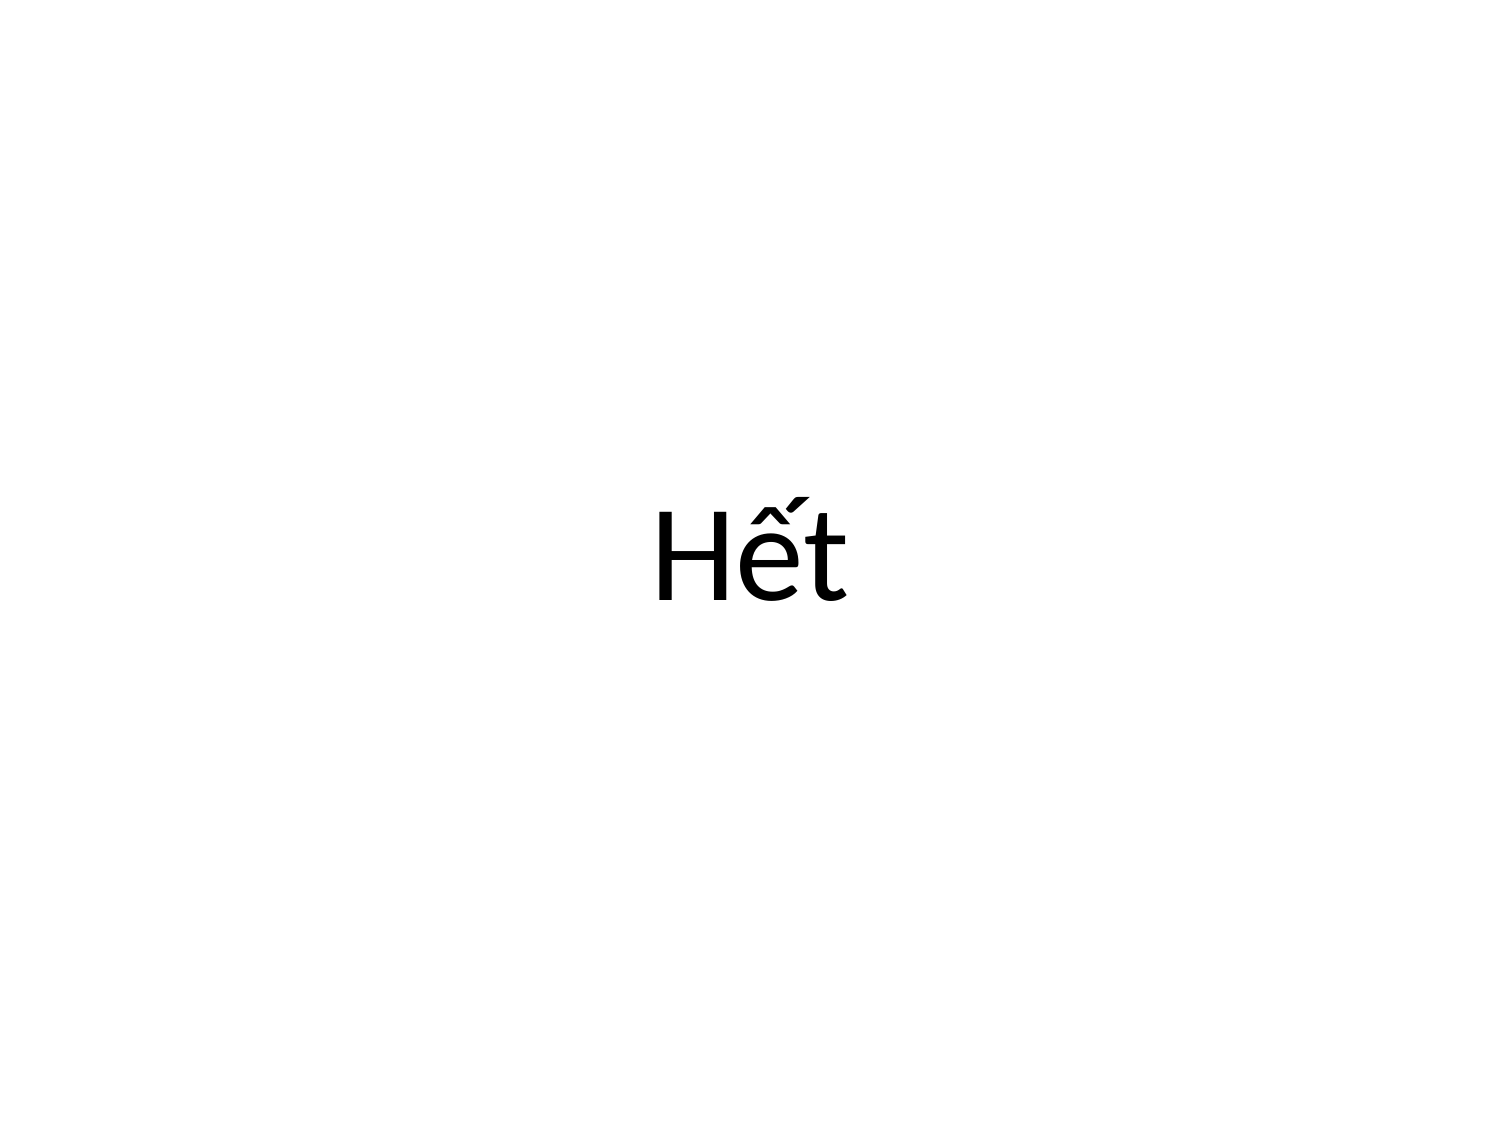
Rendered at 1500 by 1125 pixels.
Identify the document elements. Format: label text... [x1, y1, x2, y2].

list Hết [75, 262, 1425, 1005]
